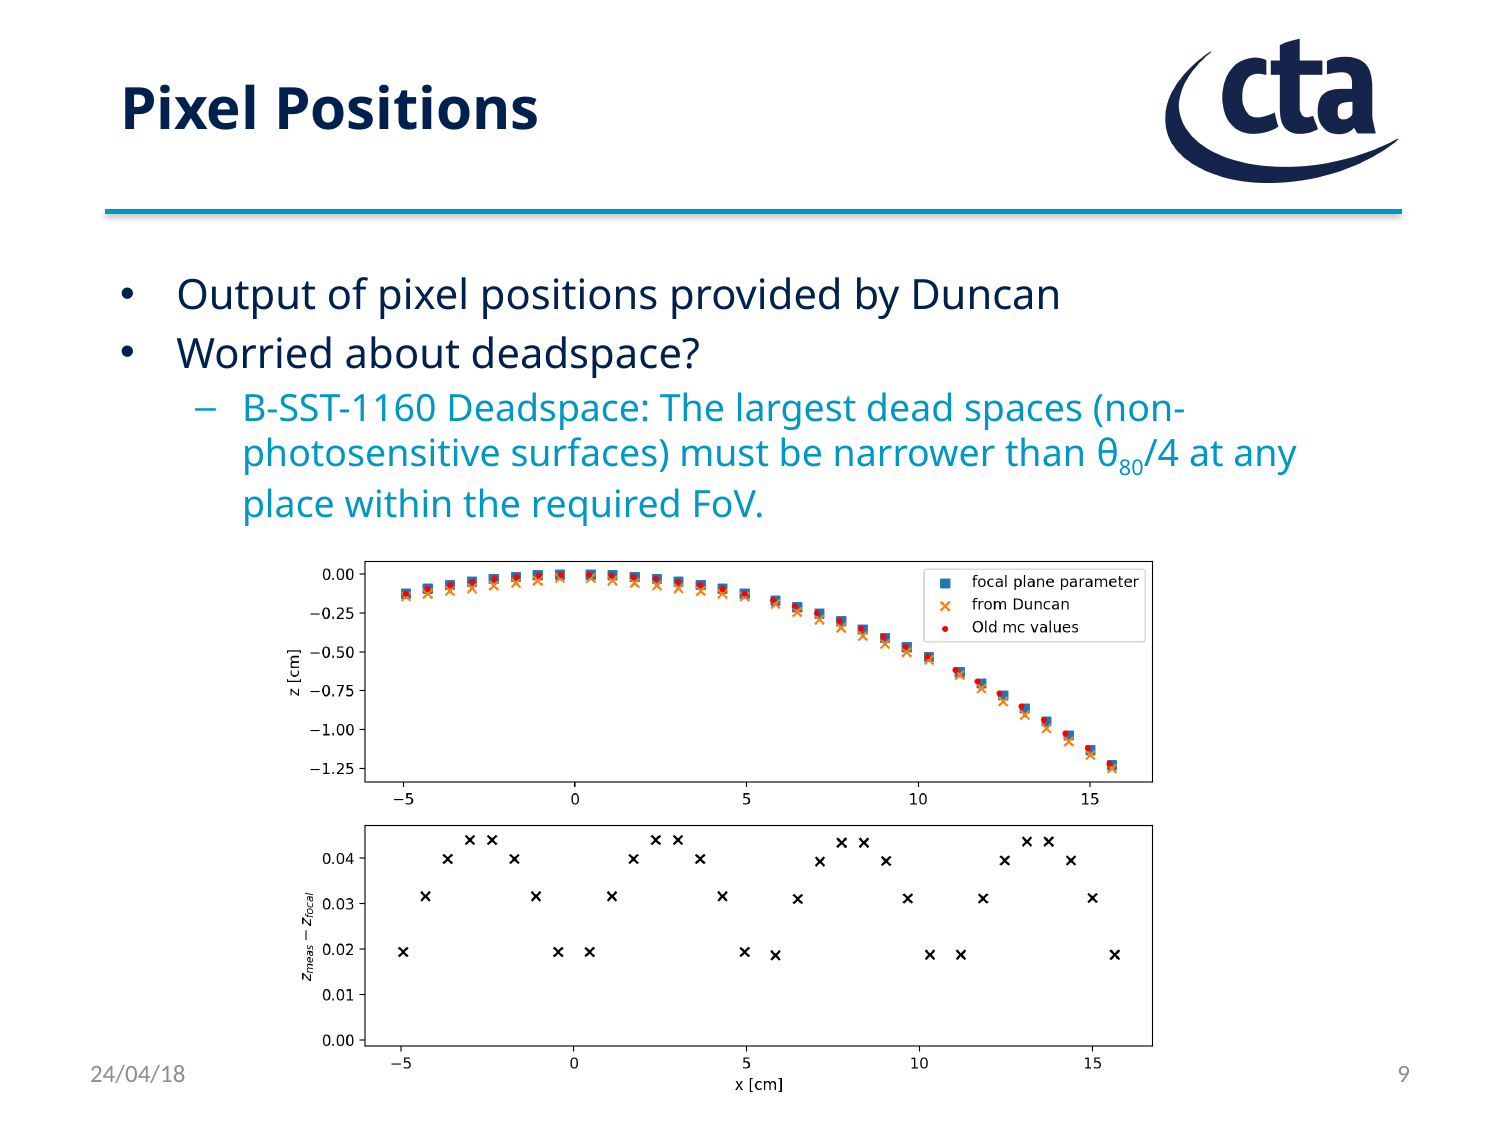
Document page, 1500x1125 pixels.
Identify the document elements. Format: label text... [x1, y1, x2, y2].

picture [238, 551, 1253, 1116]
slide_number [75, 1042, 233, 1103]
list Output of pixel positions provided by Duncan Worried about deadspace? B-SST-1160 Deadspace: The largest dead spaces (non-photosensitive surfaces) must be narrower than θ80/4 at any place within the required FoV. [105, 260, 1388, 1004]
picture [1165, 29, 1420, 183]
title Pixel Positions [105, 39, 1138, 175]
slide_number 9 [1257, 1042, 1425, 1103]
